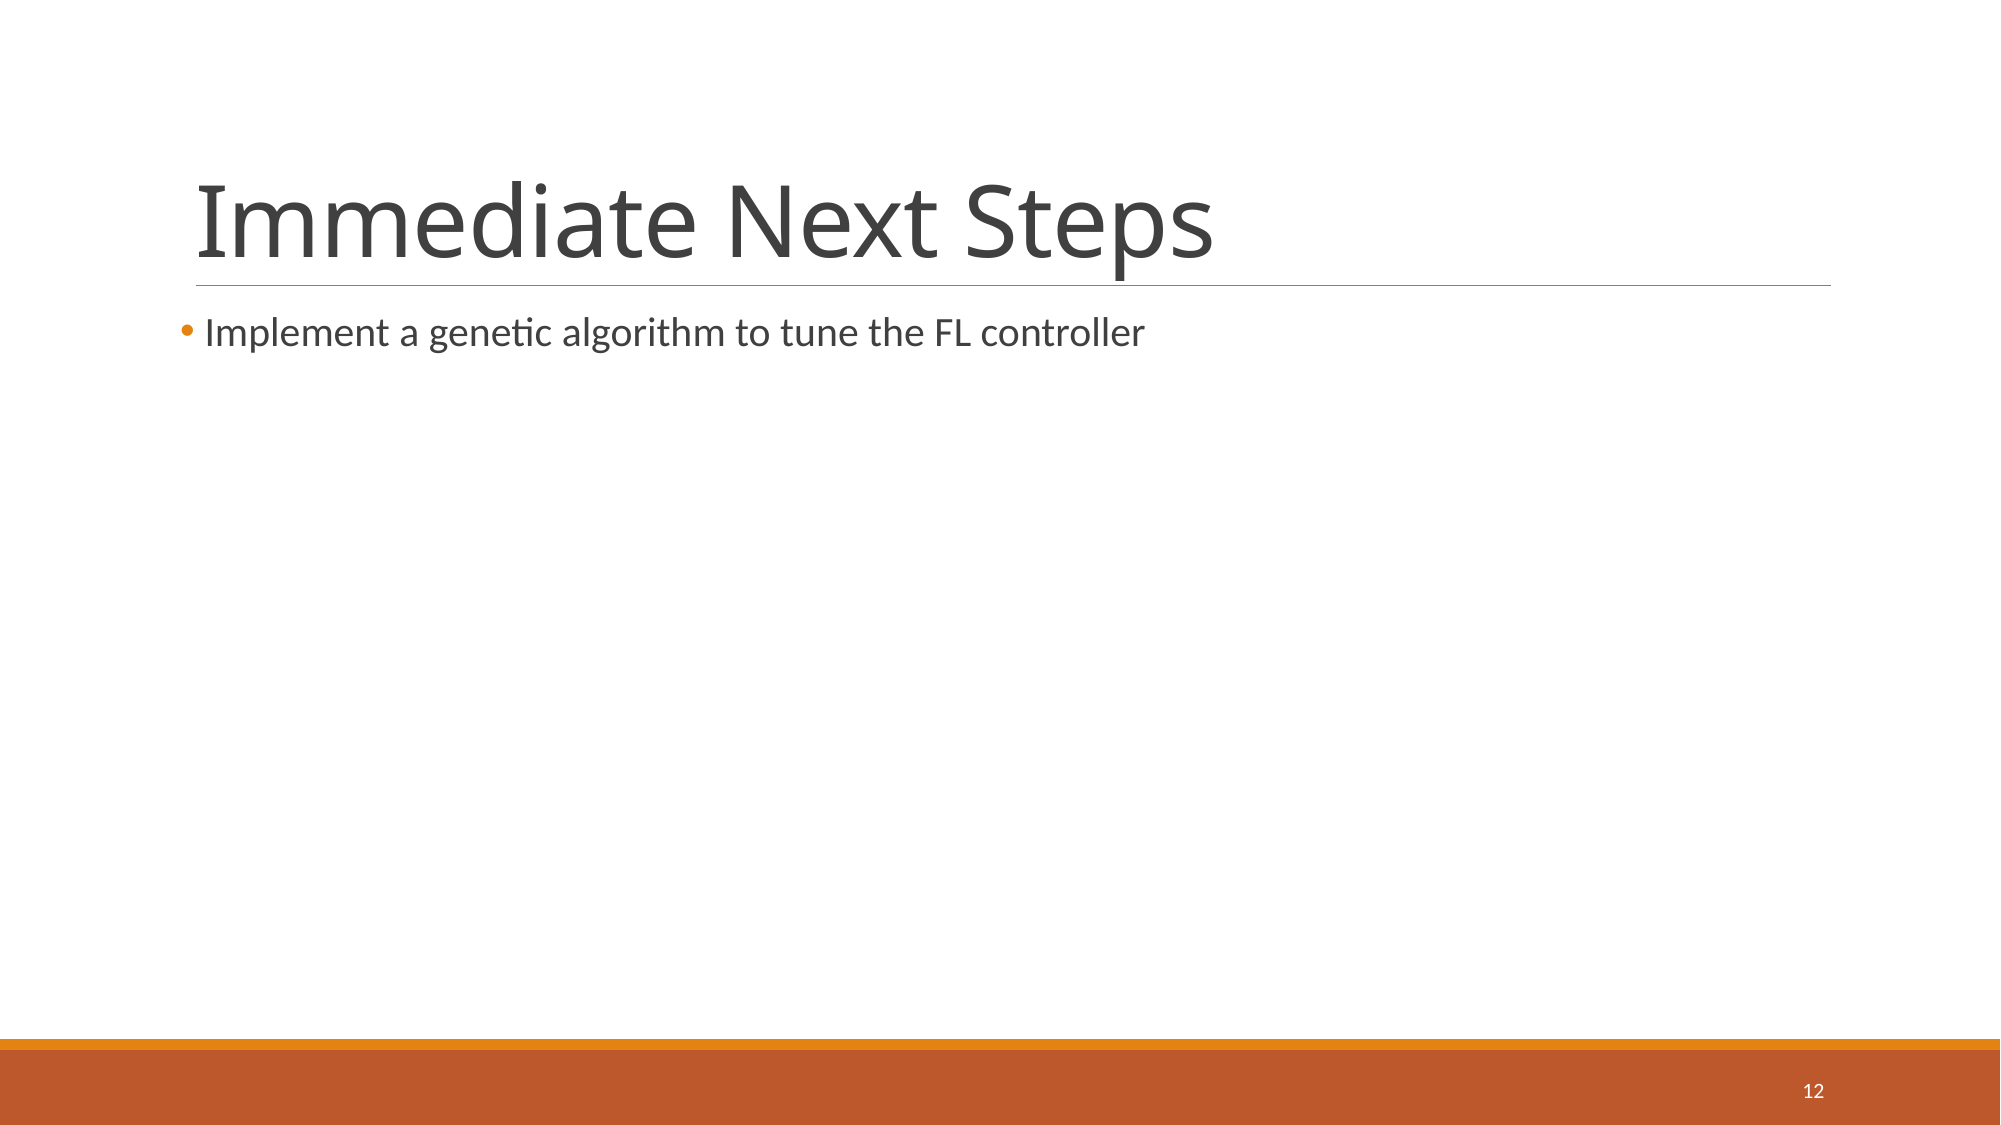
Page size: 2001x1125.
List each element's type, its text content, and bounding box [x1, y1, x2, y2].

title Immediate Next Steps [180, 47, 1830, 285]
slide_number 12 [1624, 1059, 1840, 1120]
list Implement a genetic algorithm to tune the FL controller [180, 302, 1830, 963]
